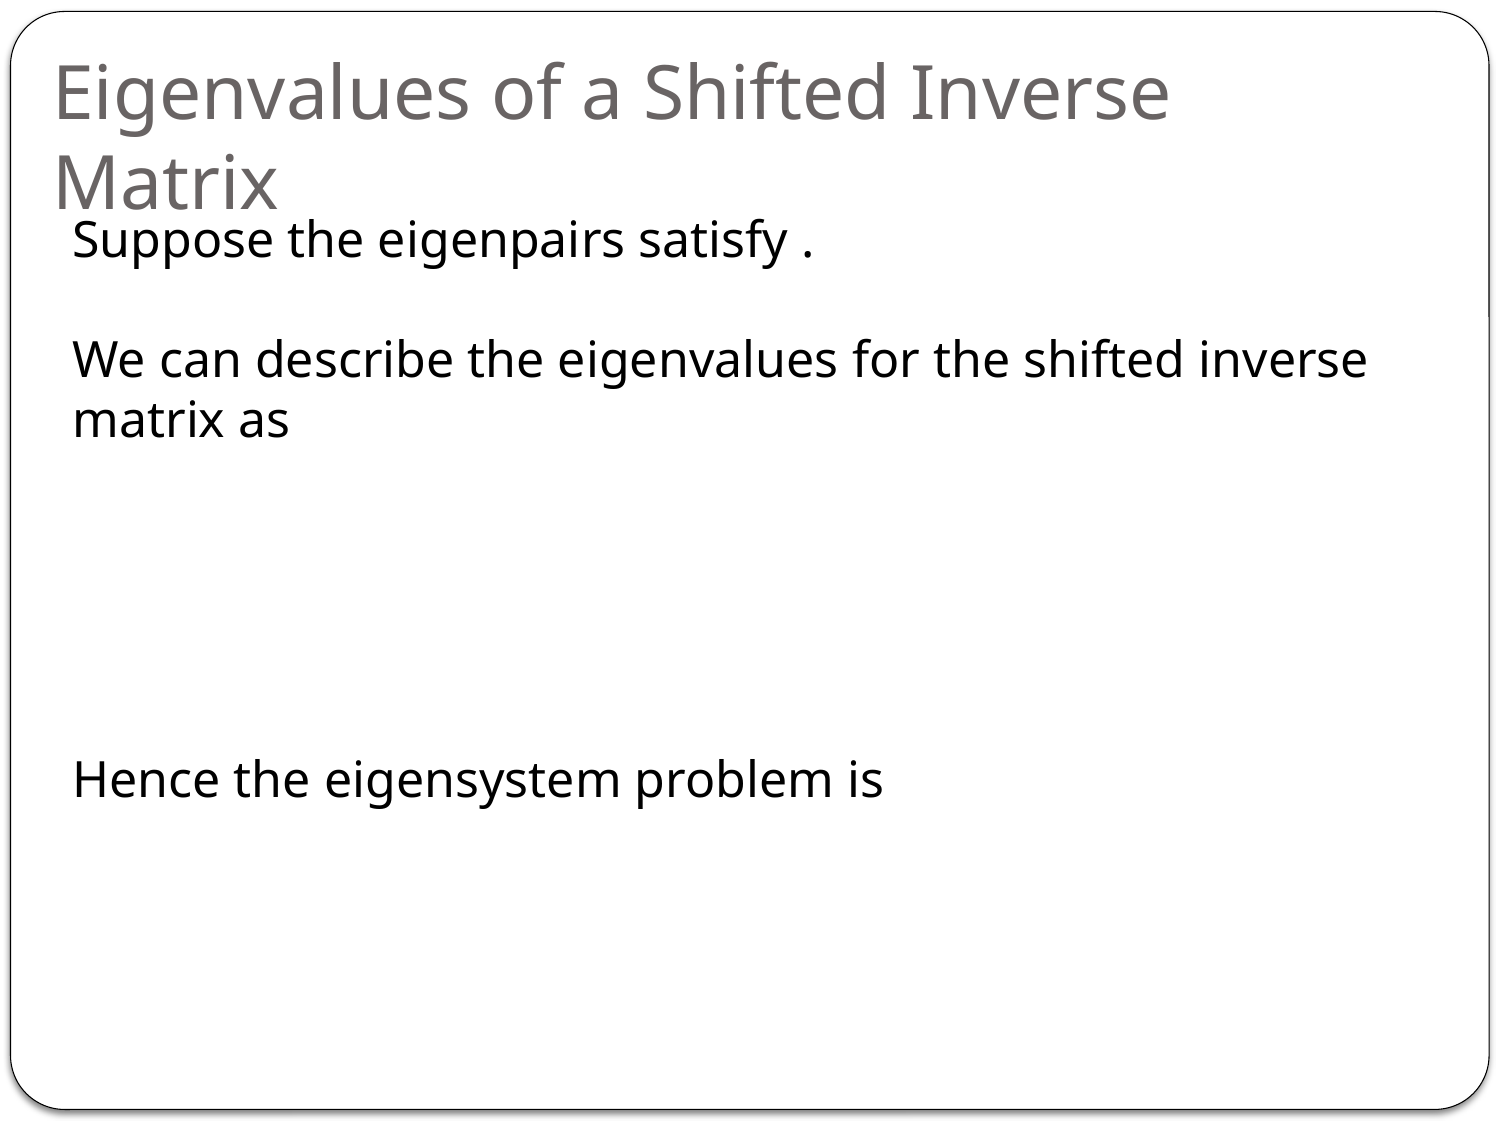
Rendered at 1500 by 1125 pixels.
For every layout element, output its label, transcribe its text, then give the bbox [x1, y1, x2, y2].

text_box Eigenvalues of a Shifted Inverse Matrix [37, 37, 1380, 233]
